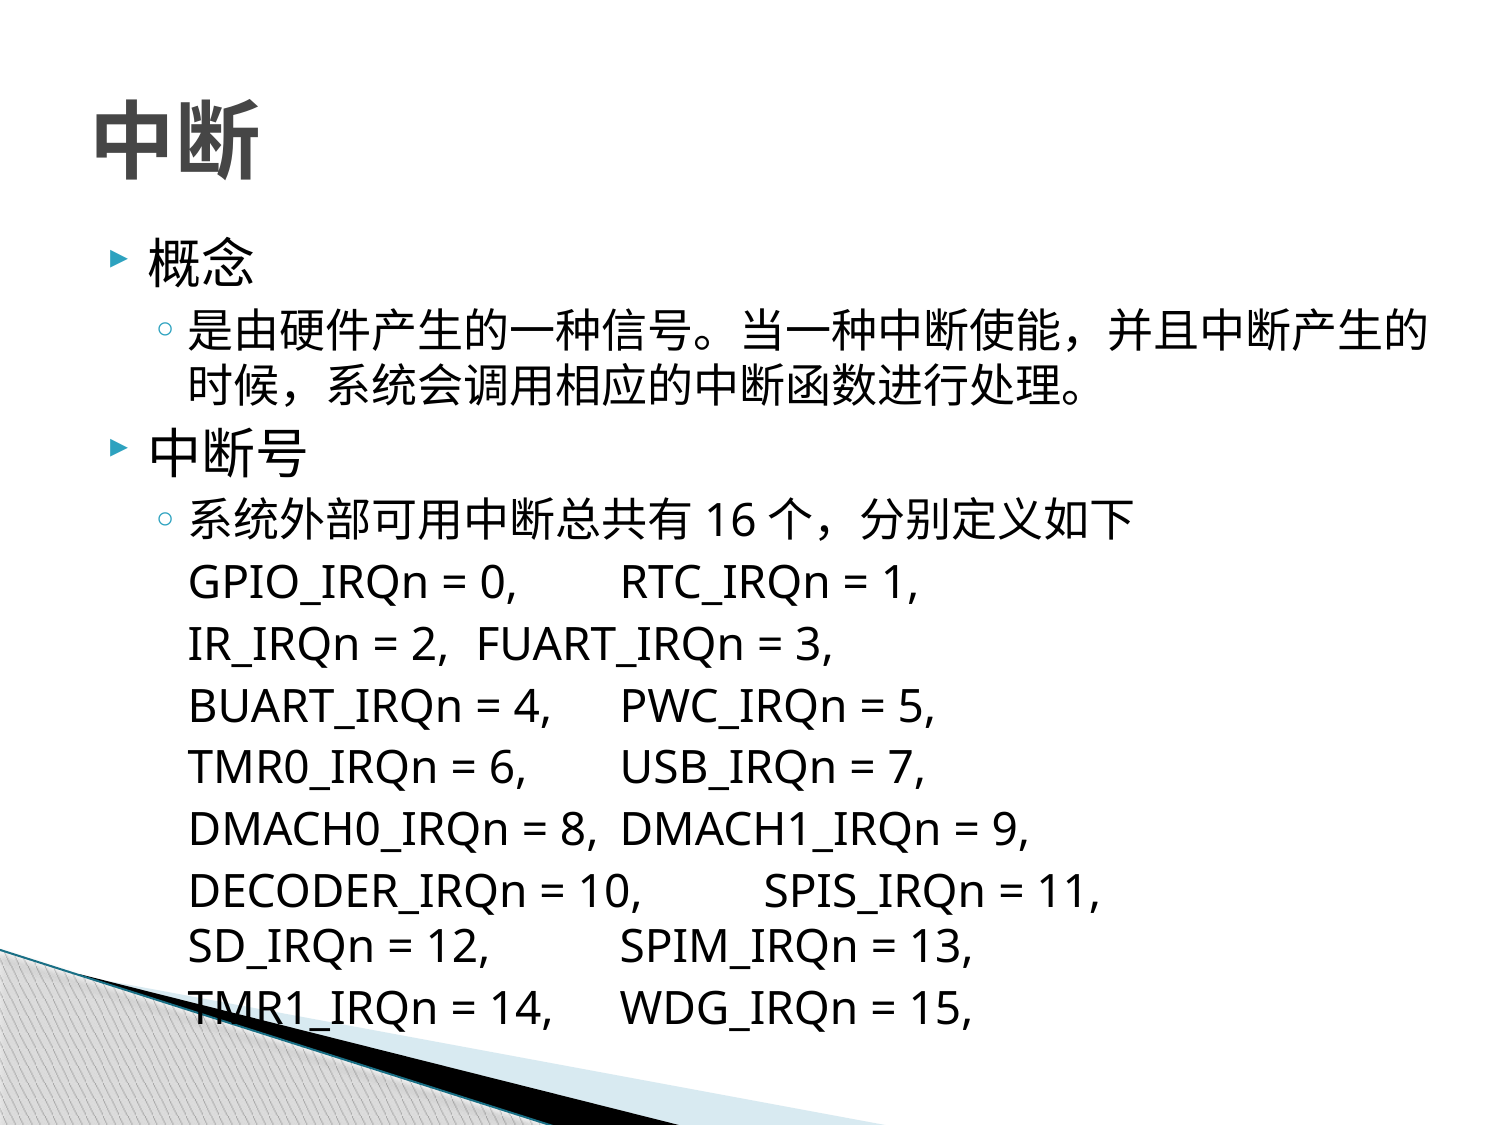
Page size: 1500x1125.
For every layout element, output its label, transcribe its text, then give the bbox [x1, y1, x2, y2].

list 概念 是由硬件产生的一种信号。当一种中断使能，并且中断产生的时候，系统会调用相应的中断函数进行处理。 中断号 系统外部可用中断总共有16个，分别定义如下 GPIO_IRQn = 0, RTC_IRQn = 1, IR_IRQn = 2, FUART_IRQn = 3, BUART_IRQn = 4, PWC_IRQn = 5, TMR0_IRQn = 6, USB_IRQn = 7, DMACH0_IRQn = 8, DMACH1_IRQn = 9, DECODER_IRQn = 10, SPIS_IRQn = 11, SD_IRQn = 12, SPIM_IRQn = 13, TMR1_IRQn = 14, WDG_IRQn = 15, [75, 222, 1465, 1043]
title 中断 [75, 45, 1425, 233]
